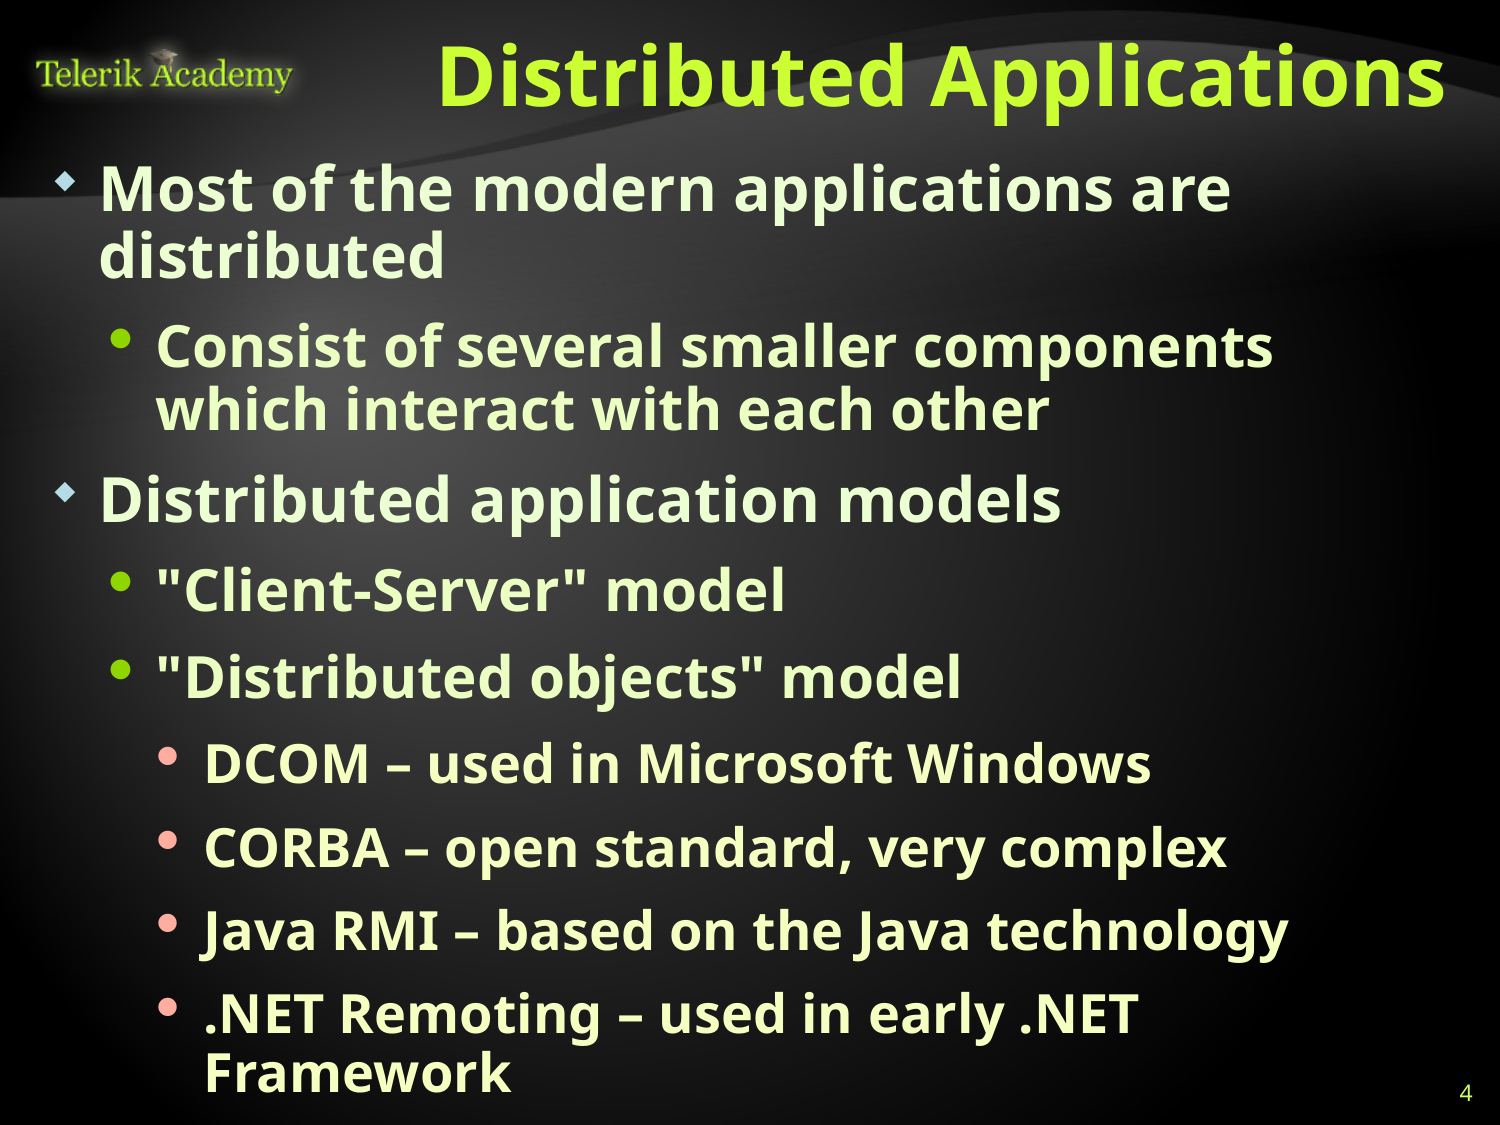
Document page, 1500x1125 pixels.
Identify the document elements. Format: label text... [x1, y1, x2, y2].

slide_number 4 [1412, 1074, 1488, 1113]
title Distributed Applications [300, 12, 1463, 149]
picture [0, 0, 1500, 1125]
list Most of the modern applications are distributed Consist of several smaller components which interact with each other Distributed application models "Client-Server" model "Distributed objects" model DCOM – used in Microsoft Windows CORBA – open standard, very complex Java RMI – based on the Java technology .NET Remoting – used in early .NET Framework "Web services" / "RESTful Web services" model [37, 149, 1463, 1075]
